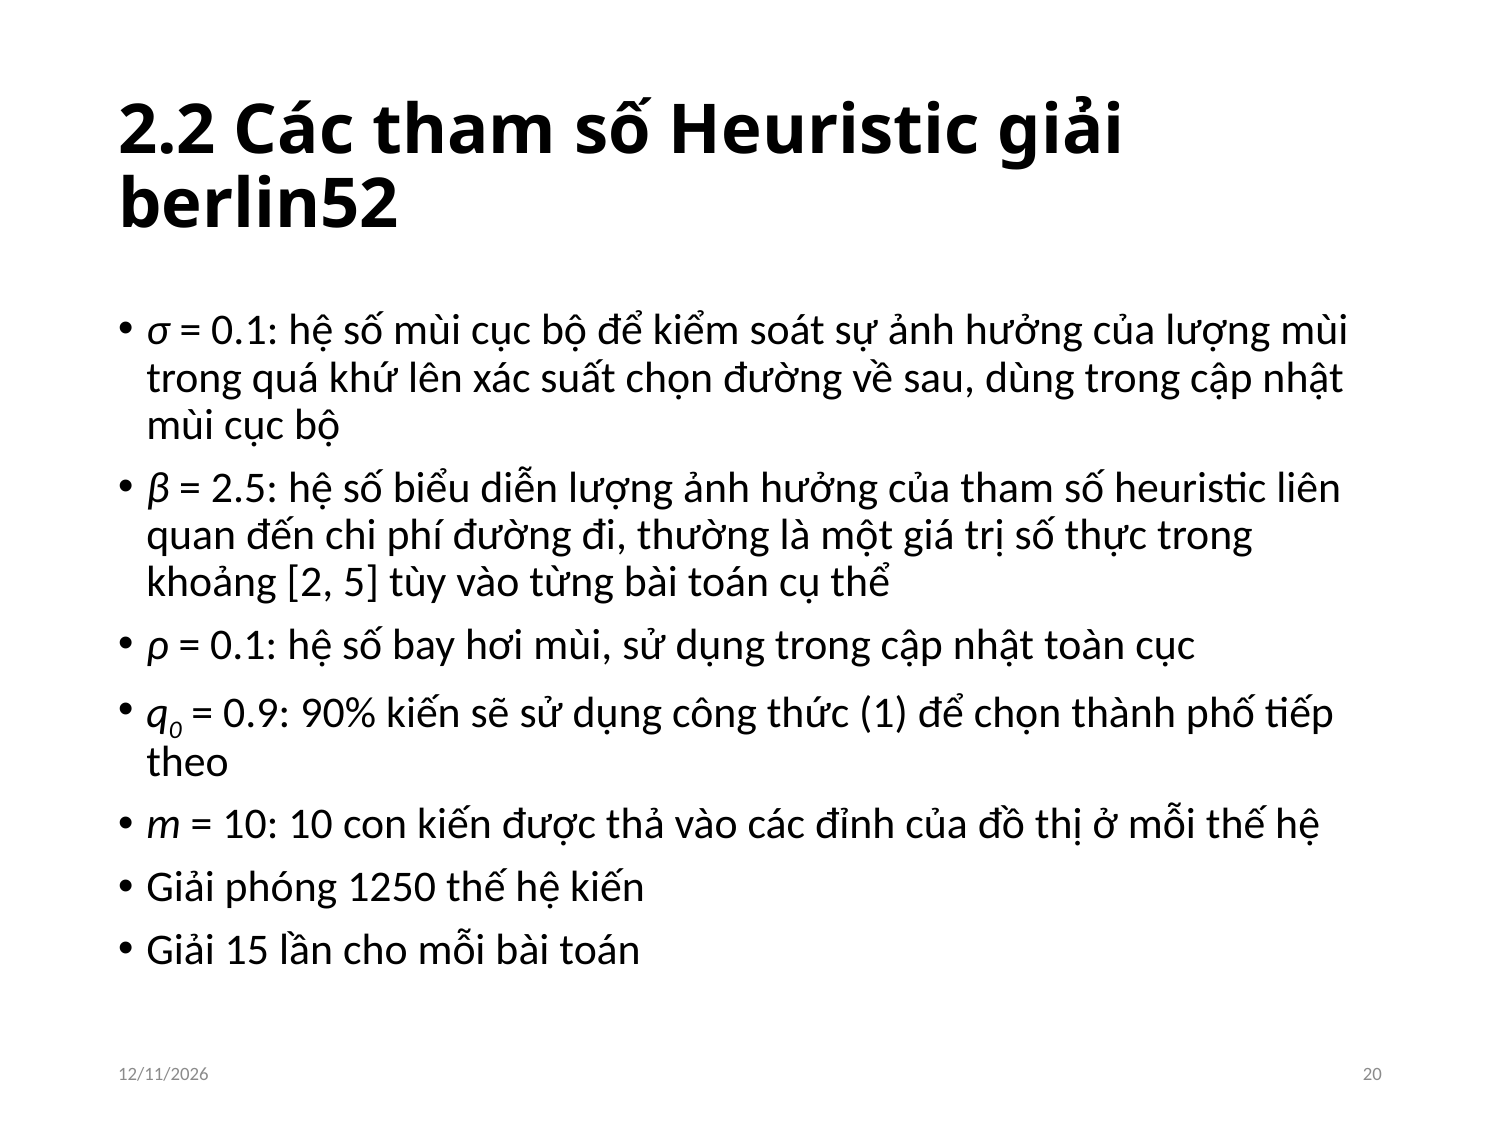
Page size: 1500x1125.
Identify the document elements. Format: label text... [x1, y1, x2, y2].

list σ = 0.1: hệ số mùi cục bộ để kiểm soát sự ảnh hưởng của lượng mùi trong quá khứ lên xác suất chọn đường về sau, dùng trong cập nhật mùi cục bộ β = 2.5: hệ số biểu diễn lượng ảnh hưởng của tham số heuristic liên quan đến chi phí đường đi, thường là một giá trị số thực trong khoảng [2, 5] tùy vào từng bài toán cụ thể ρ = 0.1: hệ số bay hơi mùi, sử dụng trong cập nhật toàn cục q0 = 0.9: 90% kiến sẽ sử dụng công thức (1) để chọn thành phố tiếp theo m = 10: 10 con kiến được thả vào các đỉnh của đồ thị ở mỗi thế hệ Giải phóng 1250 thế hệ kiến Giải 15 lần cho mỗi bài toán [103, 299, 1397, 1014]
slide_number 20 [1059, 1042, 1397, 1103]
title 2.2 Các tham số Heuristic giải berlin52 [103, 59, 1397, 278]
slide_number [103, 1042, 441, 1103]
